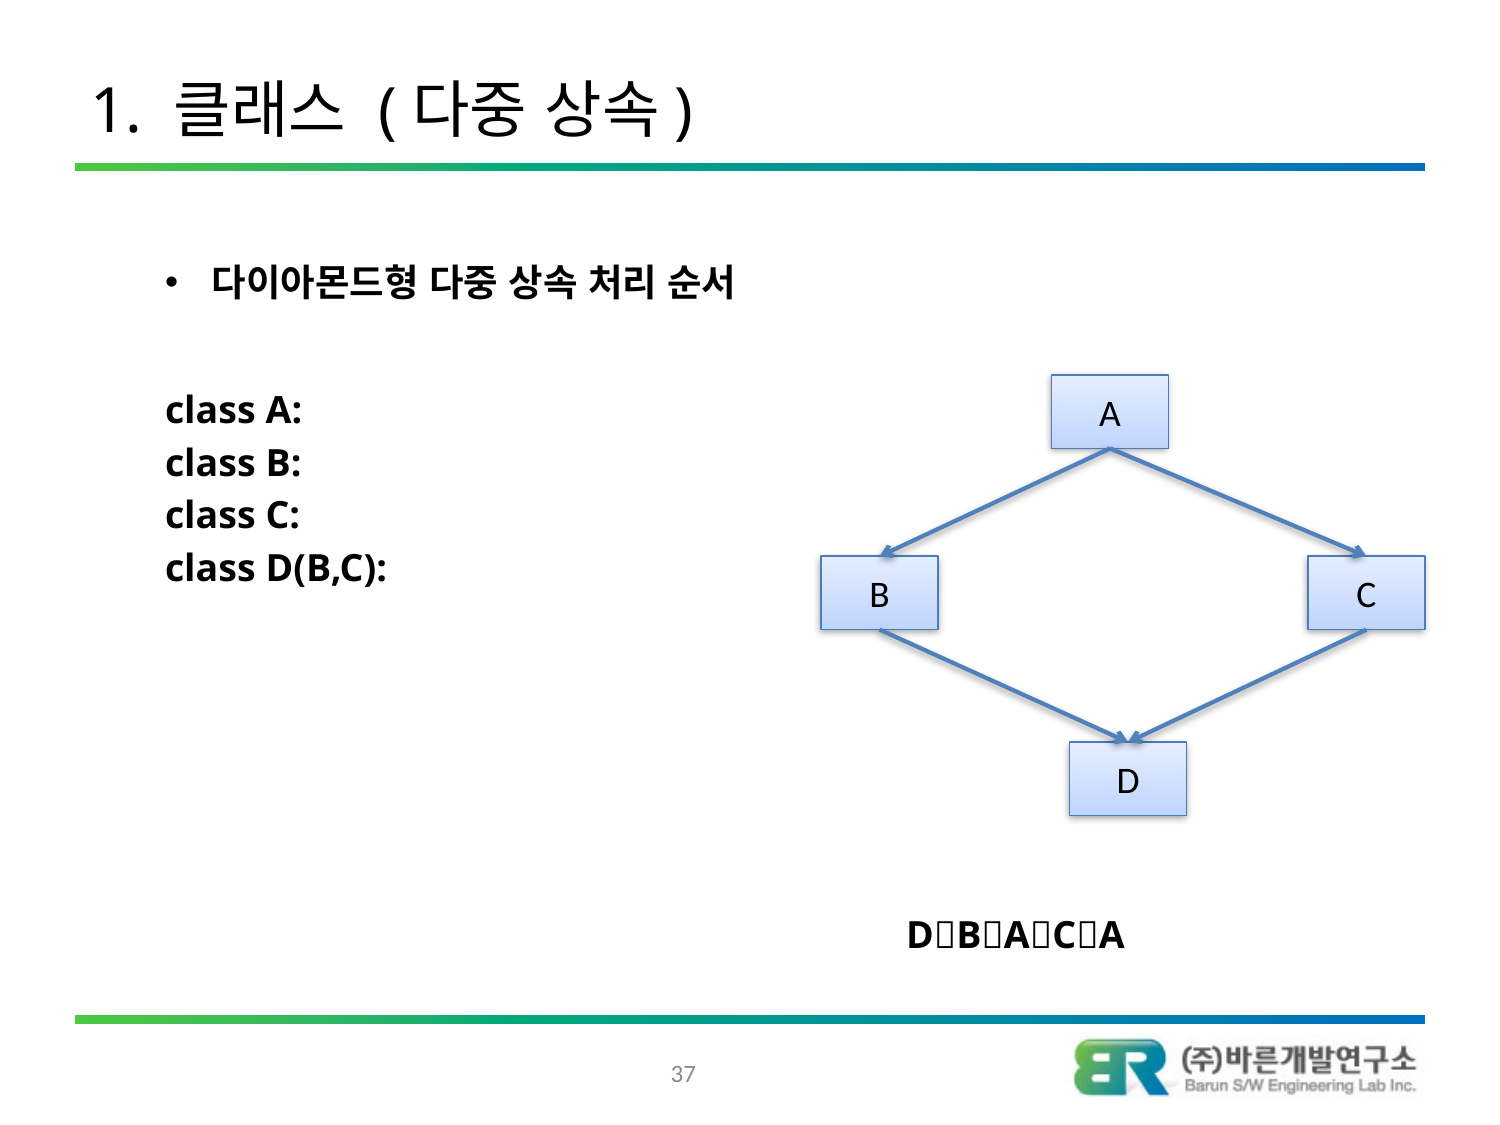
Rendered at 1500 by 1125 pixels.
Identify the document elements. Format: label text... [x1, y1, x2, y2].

picture [1296, 1015, 1425, 1024]
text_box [879, 629, 1126, 743]
text_box B [820, 555, 939, 630]
list 다이아몬드형 다중 상속 처리 순서 class A: class B: class C: class D(B,C): DBACA [75, 204, 1425, 1005]
text_box C [1307, 555, 1426, 630]
picture [1064, 1032, 1425, 1103]
text_box D [1069, 752, 1187, 816]
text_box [1109, 448, 1367, 557]
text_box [879, 448, 1107, 557]
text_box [1127, 629, 1367, 743]
text_box A [1051, 374, 1169, 446]
slide_number 37 [508, 1042, 859, 1103]
picture [75, 1015, 1040, 1024]
title 1. 클래스 (다중 상속) [75, 45, 1425, 171]
